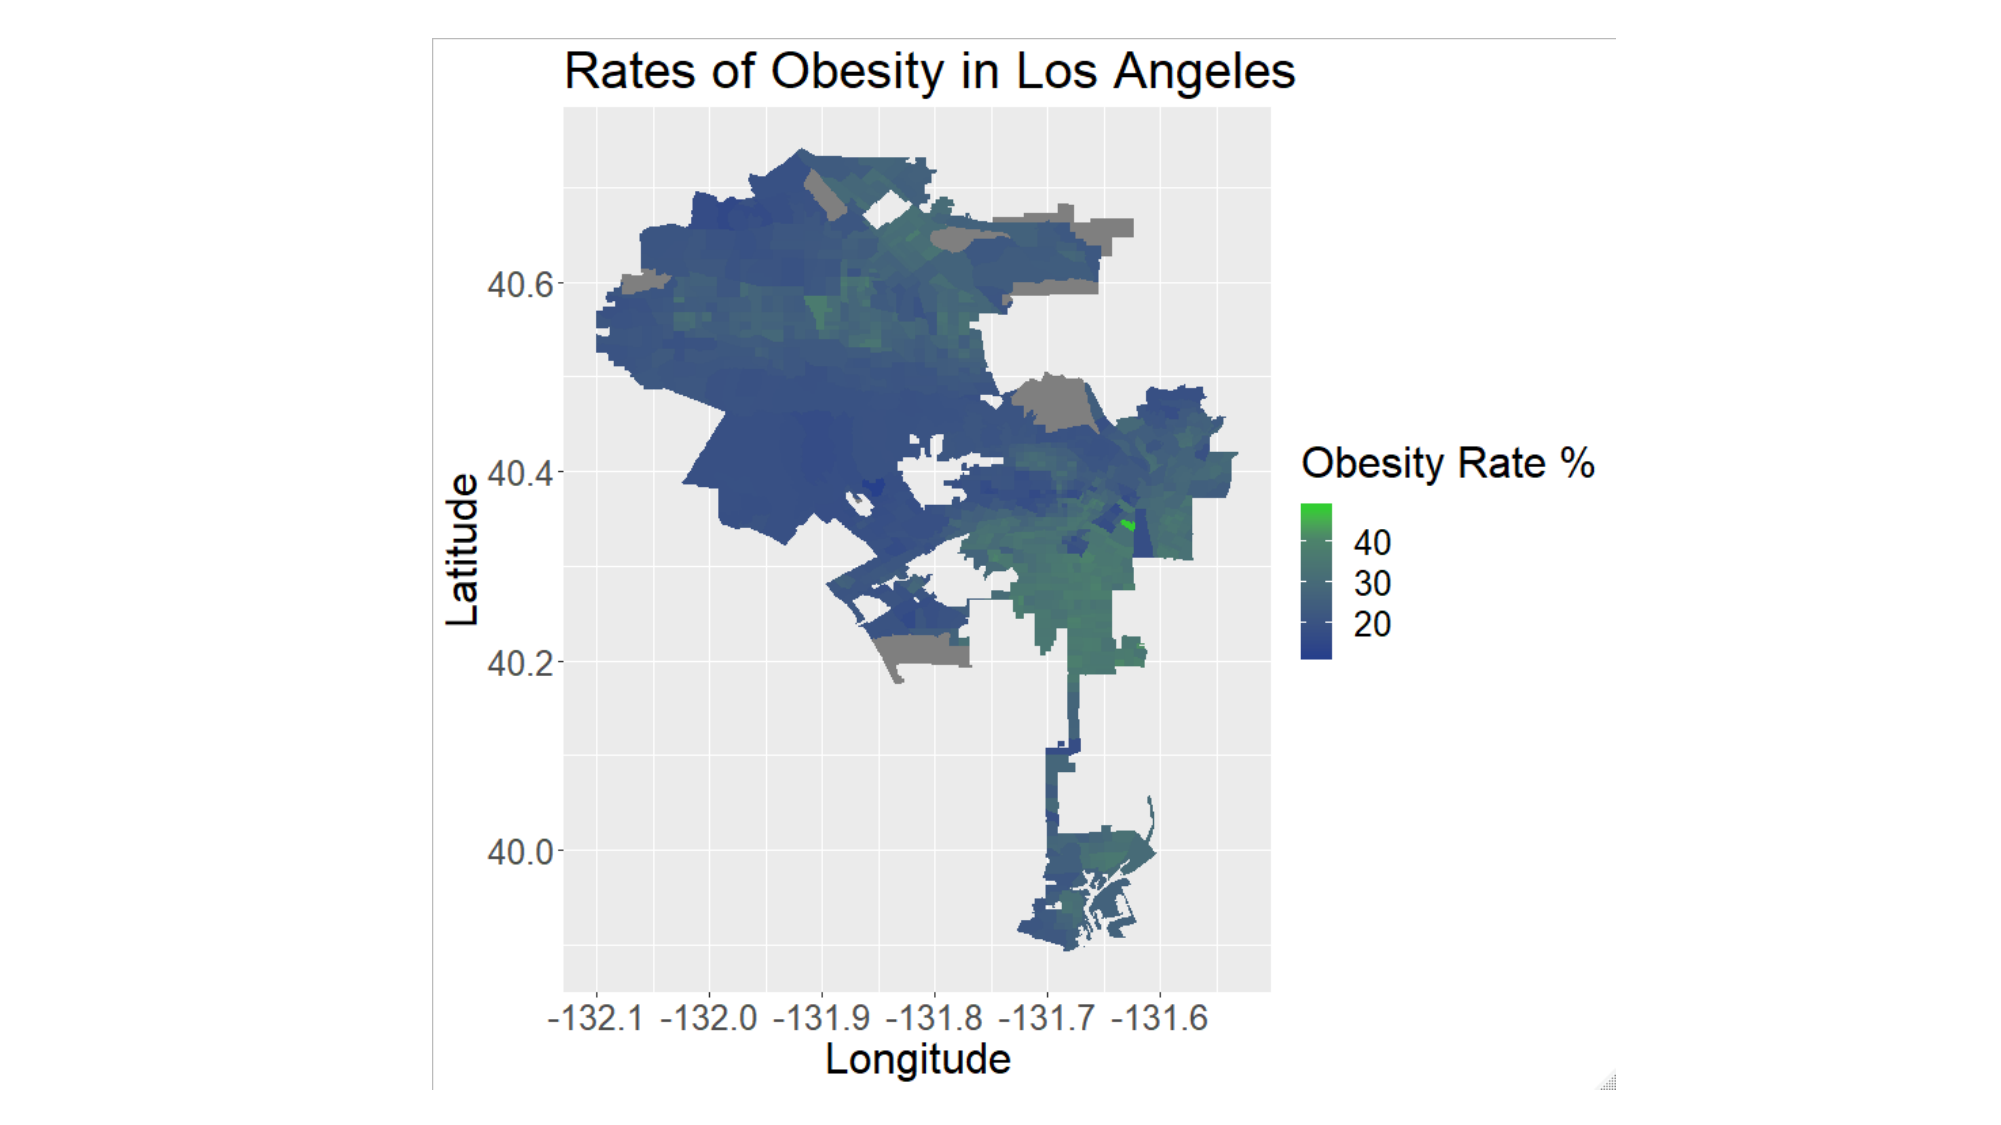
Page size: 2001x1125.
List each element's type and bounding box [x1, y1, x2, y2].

picture [432, 38, 1616, 1091]
